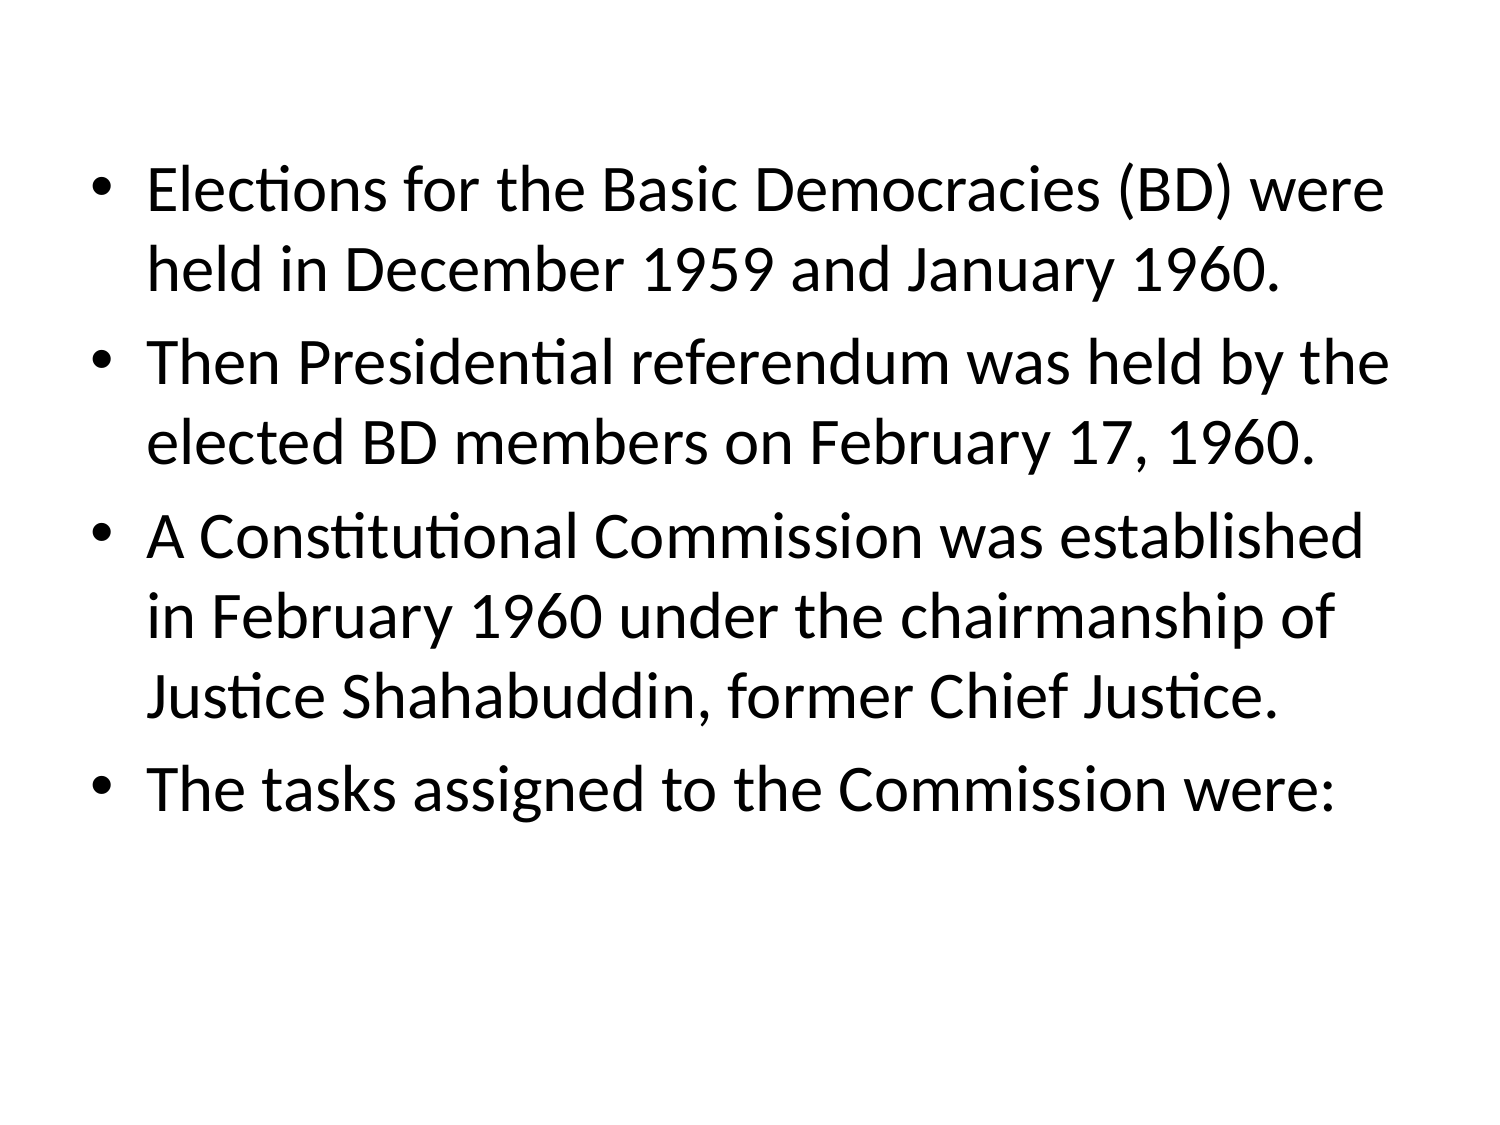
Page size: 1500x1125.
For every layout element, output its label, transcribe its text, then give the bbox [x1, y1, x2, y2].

list Elections for the Basic Democracies (BD) were held in December 1959 and January 1960. Then Presidential referendum was held by the elected BD members on February 17, 1960. A Constitutional Commission was established in February 1960 under the chairmanship of Justice Shahabuddin, former Chief Justice. The tasks assigned to the Commission were: [75, 137, 1425, 1005]
